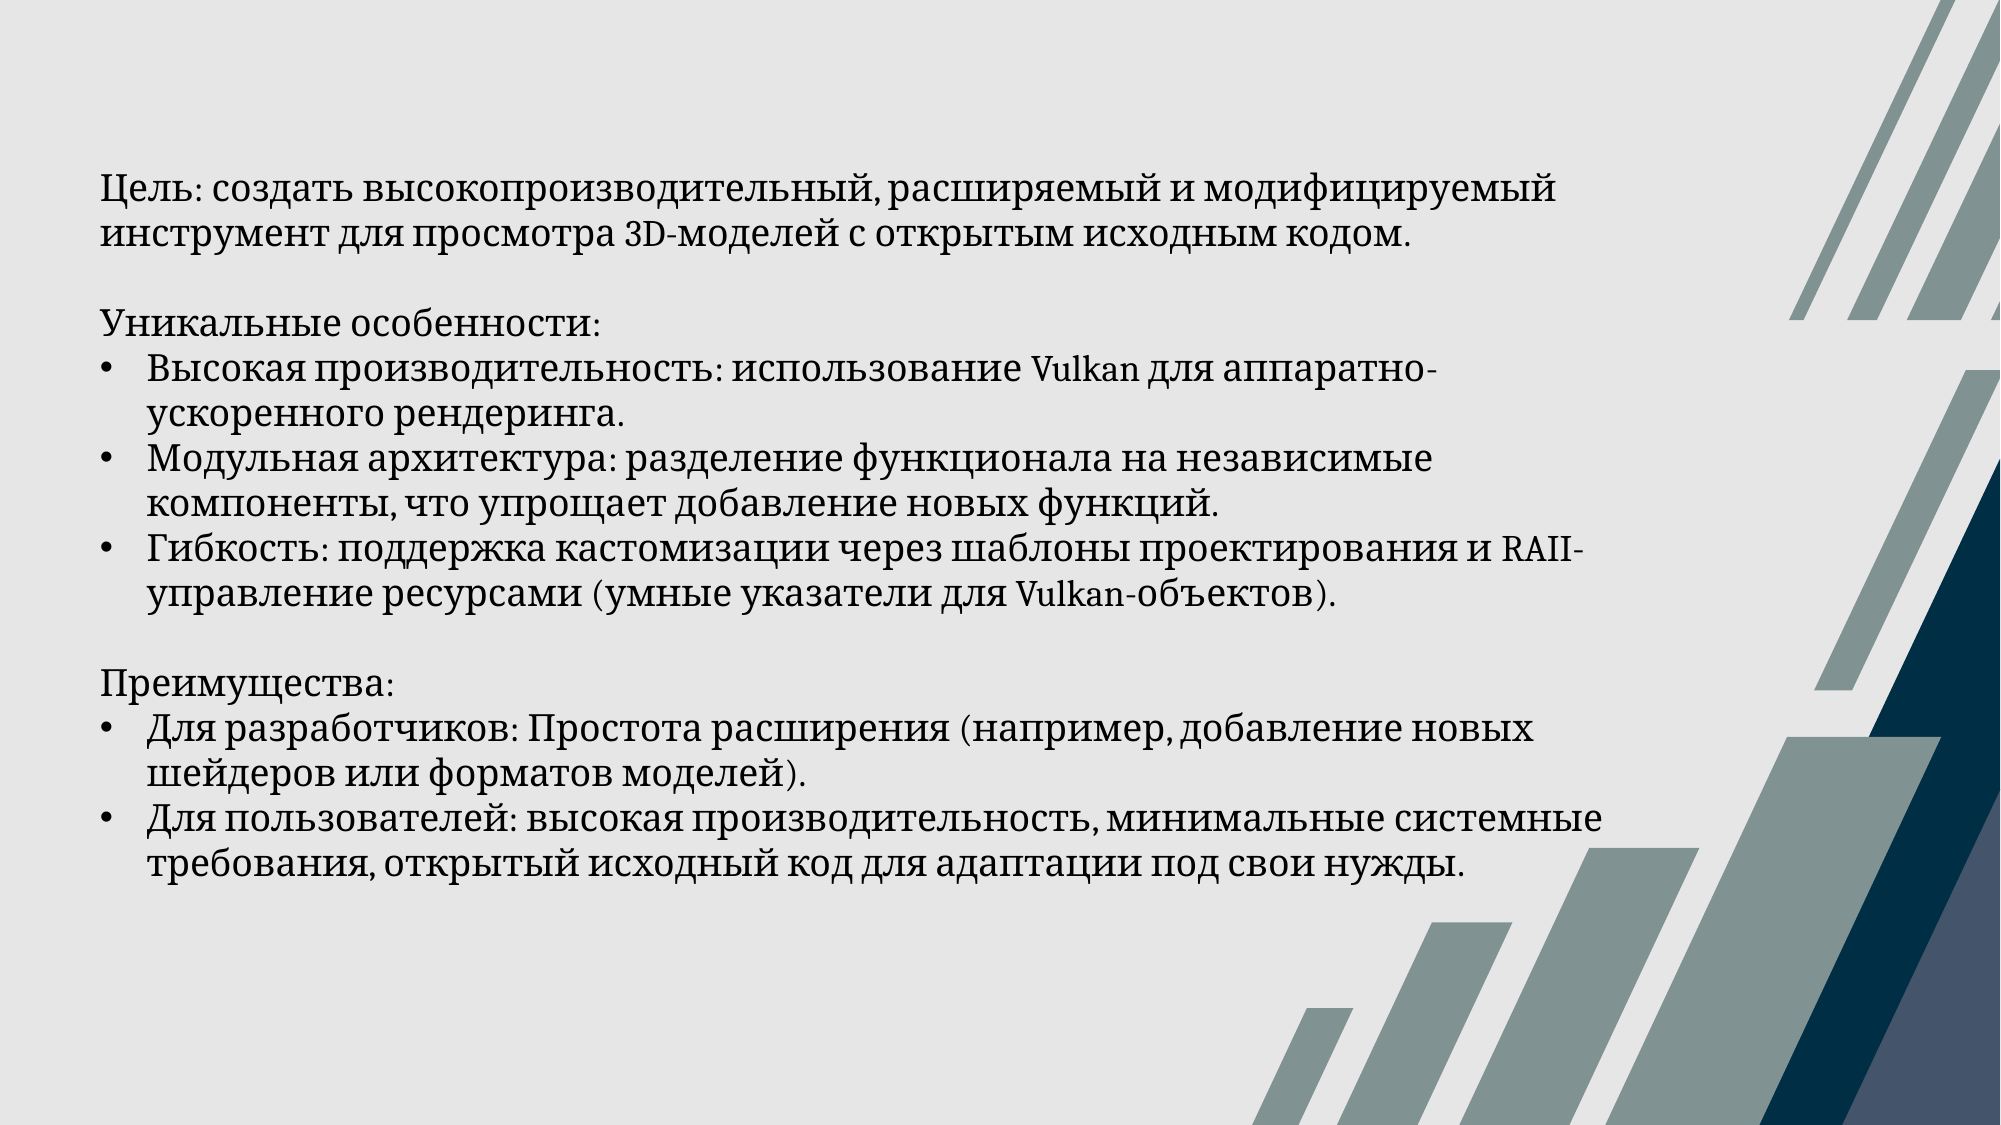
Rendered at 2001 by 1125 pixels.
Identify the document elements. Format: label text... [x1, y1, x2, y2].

text_box Цель: создать высокопроизводительный, расширяемый и модифицируемый инструмент для просмотра 3D-моделей с открытым исходным кодом. Уникальные особенности: Высокая производительность: использование Vulkan для аппаратно-ускоренного рендеринга. Модульная архитектура: разделение функционала на независимые компоненты, что упрощает добавление новых функций. Гибкость: поддержка кастомизации через шаблоны проектирования и RAII-управление ресурсами (умные указатели для Vulkan-объектов). Преимущества: Для разработчиков: Простота расширения (например, добавление новых шейдеров или форматов моделей). Для пользователей: высокая производительность, минимальные системные требования, открытый исходный код для адаптации под свои нужды. [84, 156, 1650, 982]
